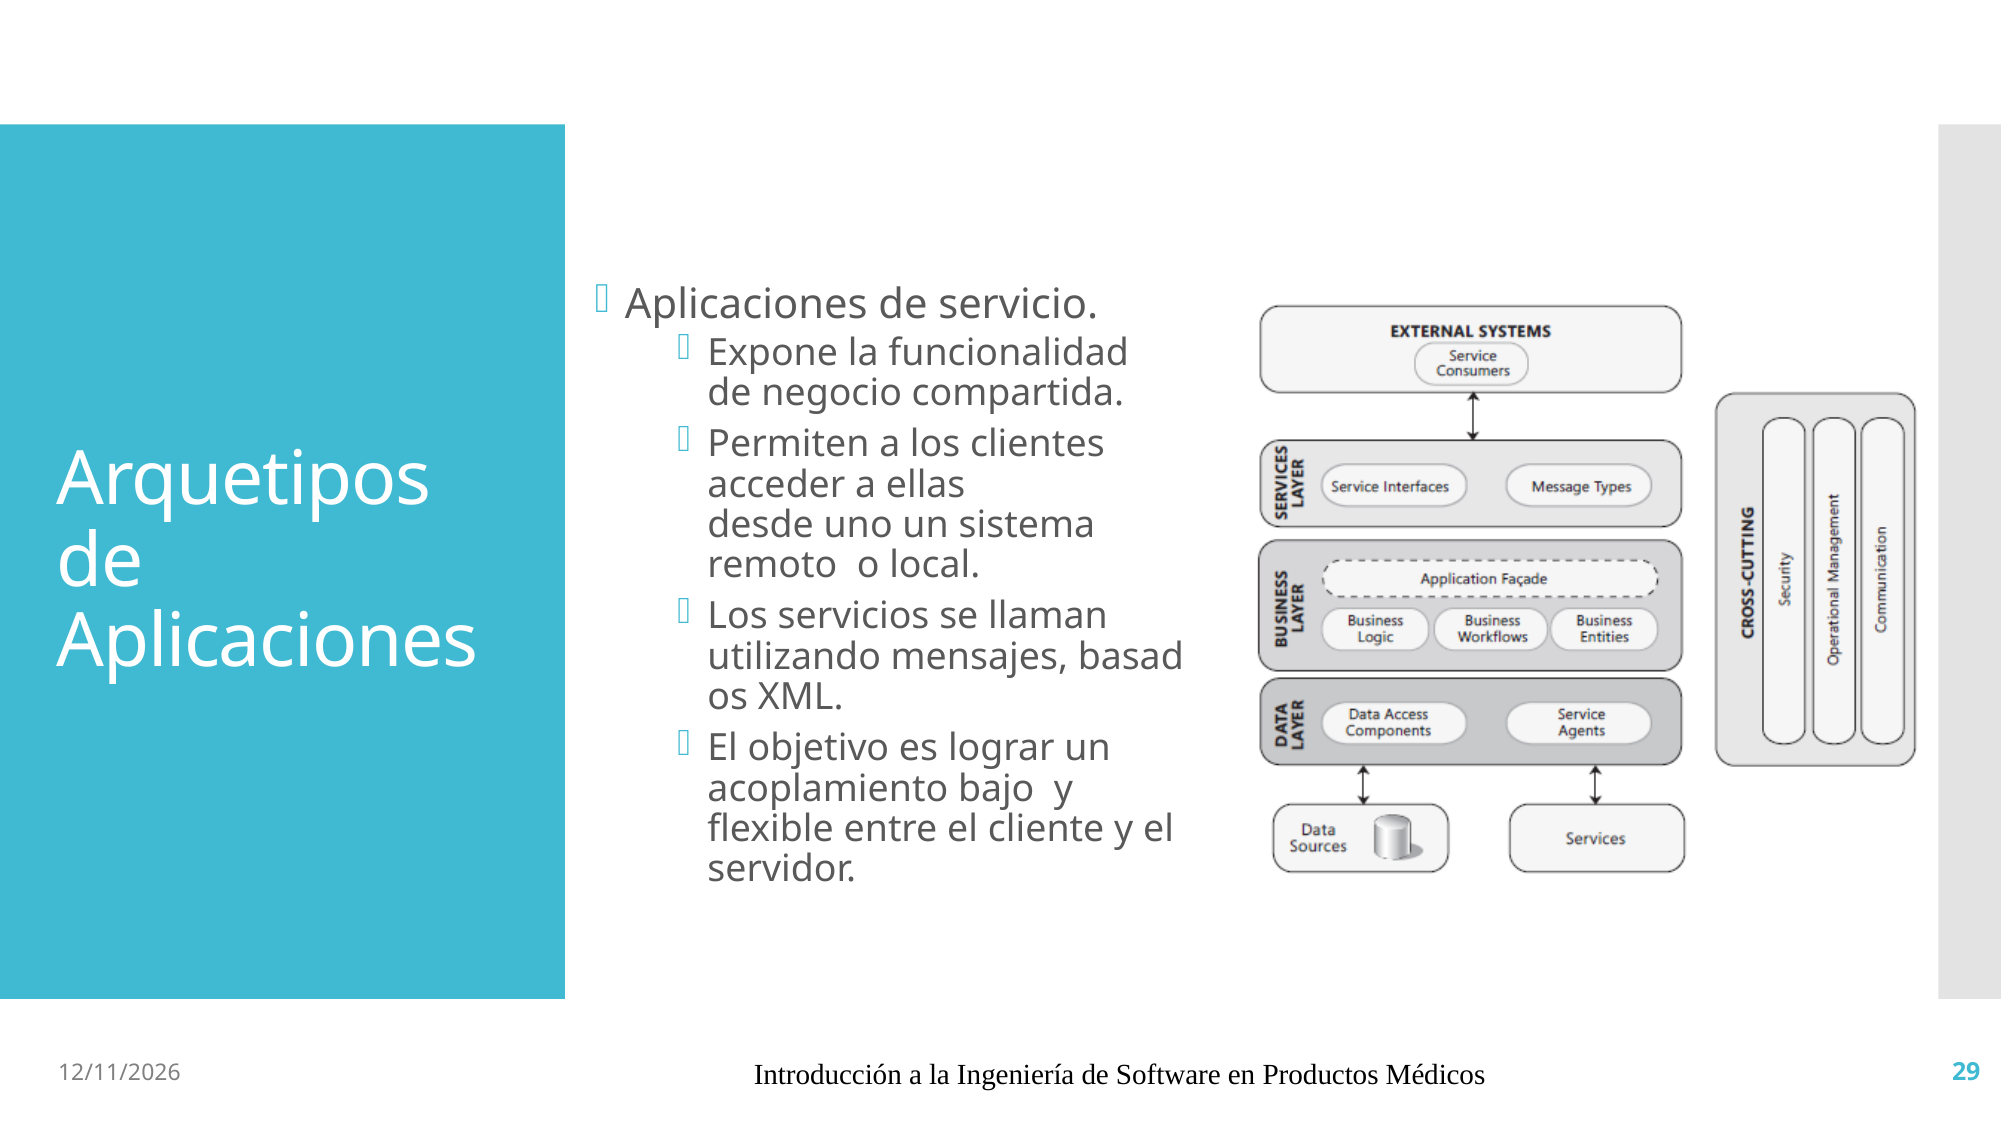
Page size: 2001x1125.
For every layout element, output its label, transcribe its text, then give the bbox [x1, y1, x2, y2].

list Aplicaciones de servicio. Expone la funcionalidad de negocio compartida. Permiten a los clientes acceder a ellas desde uno un sistema remoto o local. Los servicios se llaman utilizando mensajes, basados ​​XML. El objetivo es lograr un acoplamiento bajo y flexible entre el cliente y el servidor. [580, 233, 1218, 940]
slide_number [43, 1042, 493, 1103]
picture [1233, 294, 1938, 878]
footer Introducción a la Ingeniería de Software en Productos Médicos [634, 1042, 1605, 1103]
title Arquetipos de Aplicaciones [41, 184, 525, 940]
slide_number 29 [1744, 1042, 1996, 1103]
